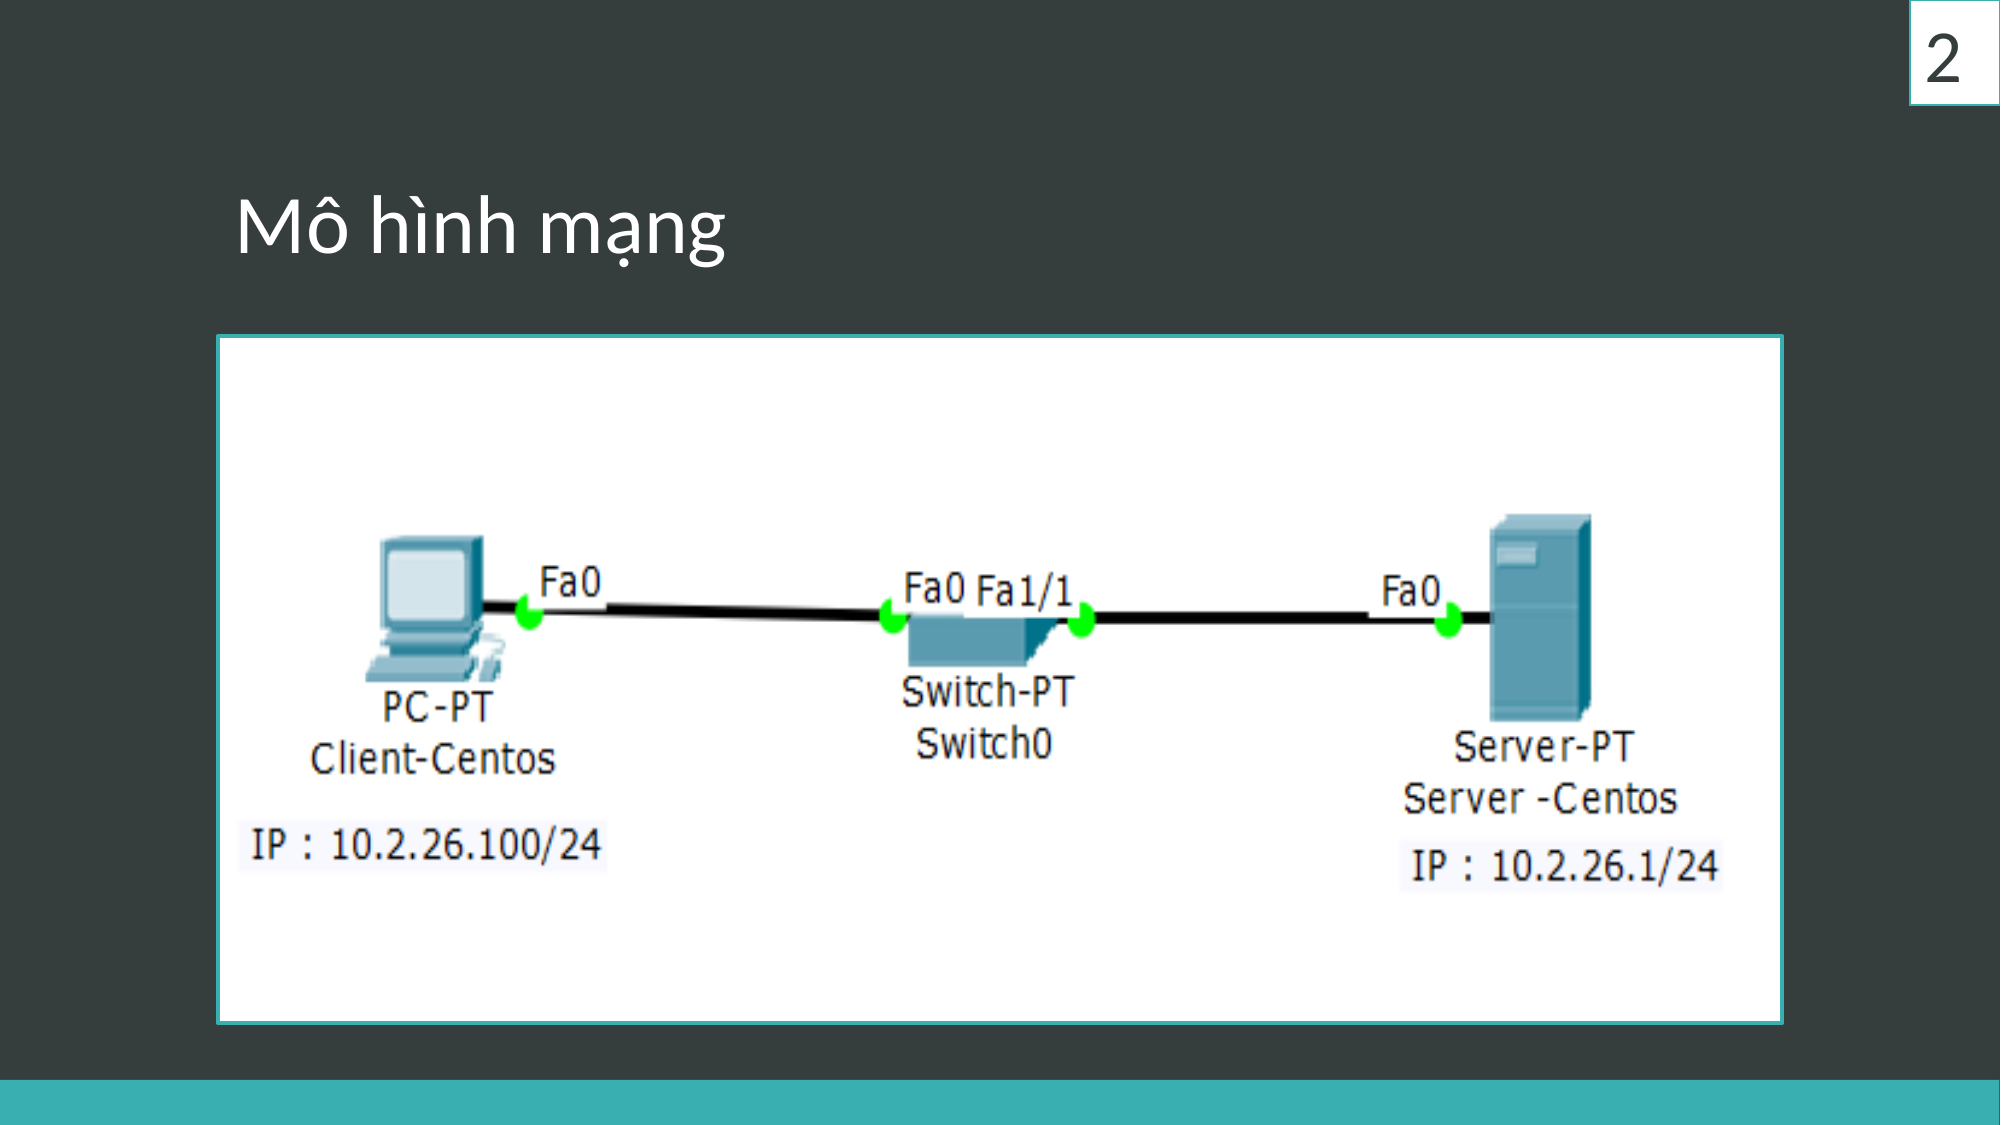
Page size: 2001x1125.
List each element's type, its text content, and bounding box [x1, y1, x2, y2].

text_box 2 [1909, 0, 2000, 106]
picture [219, 338, 1780, 1022]
title Mô hình mạng [219, 76, 1780, 279]
